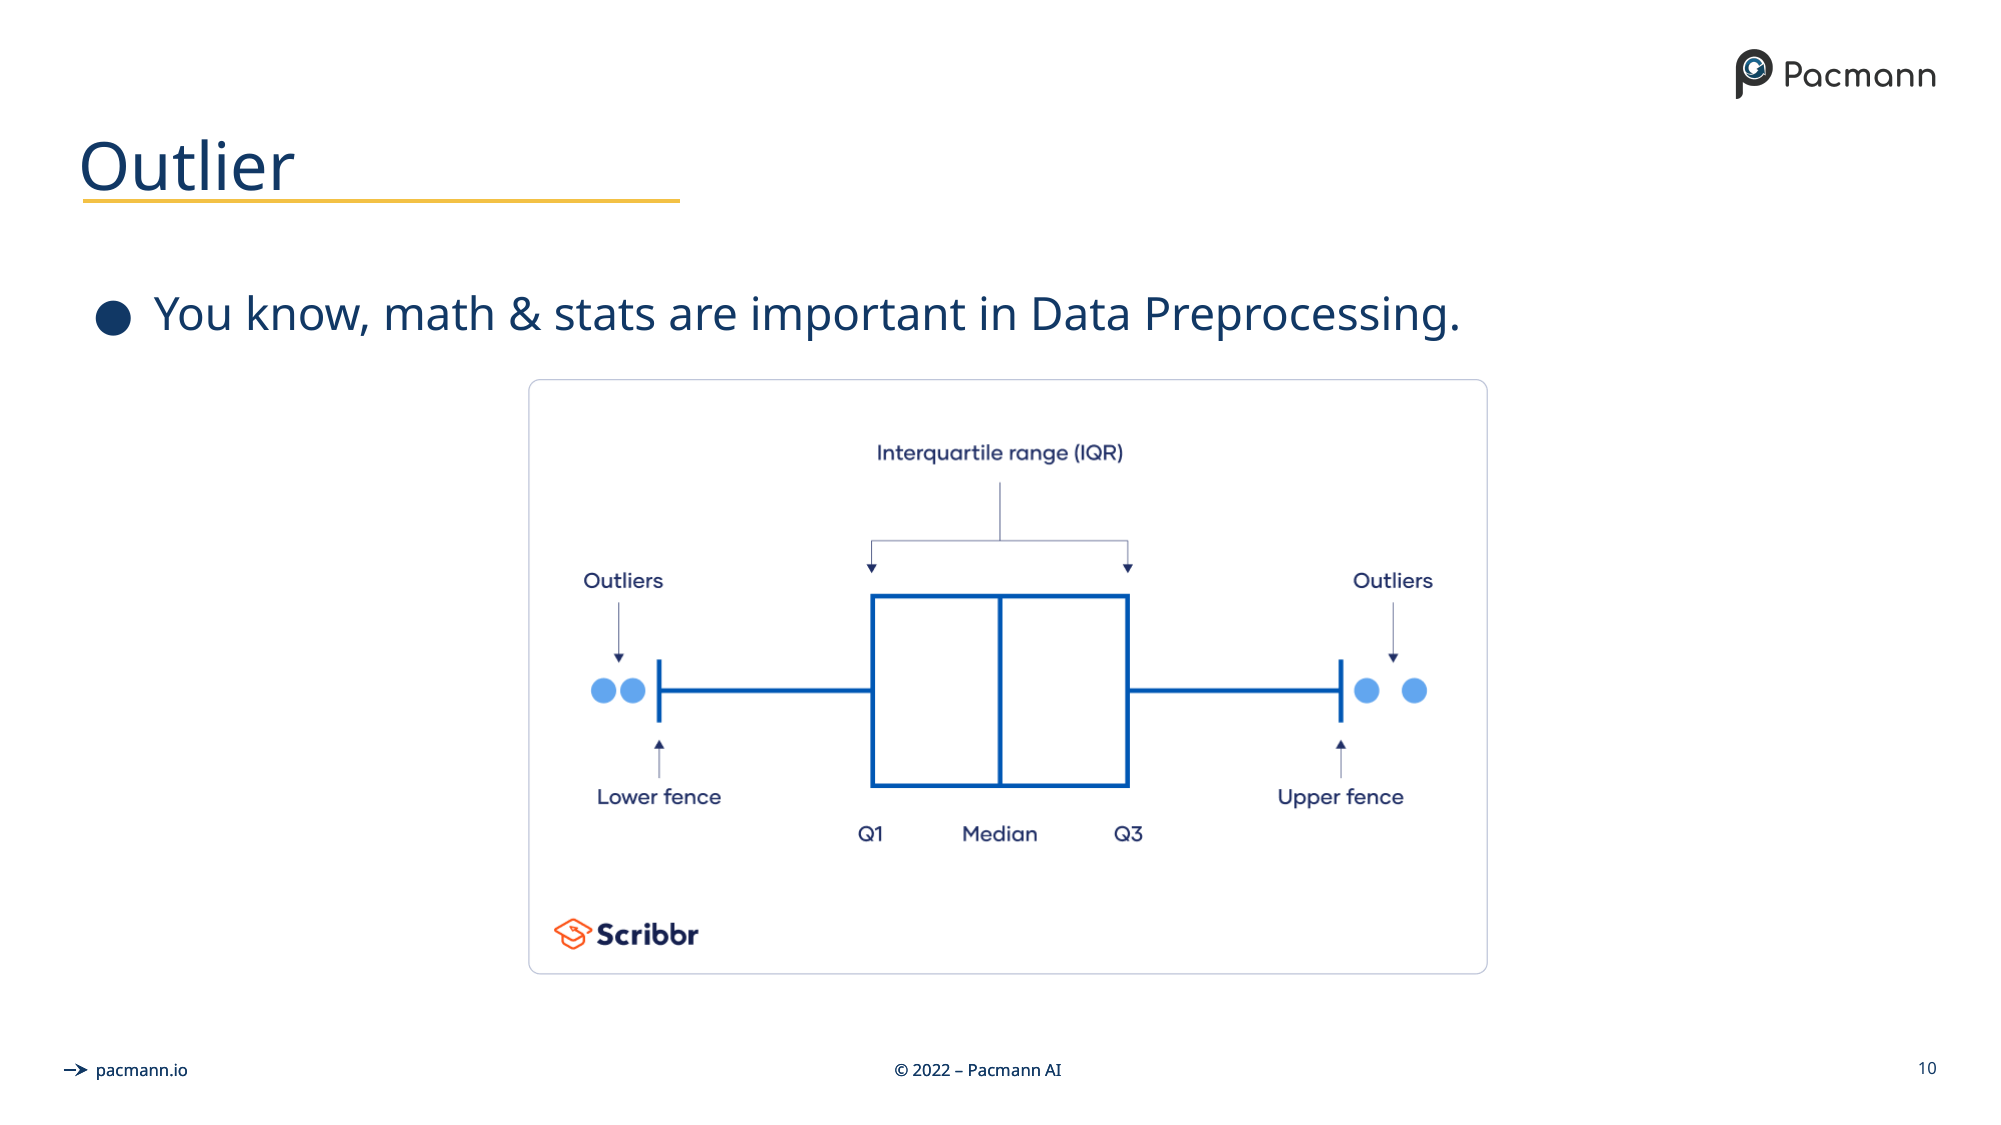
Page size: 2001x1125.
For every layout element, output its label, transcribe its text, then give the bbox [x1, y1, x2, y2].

picture [527, 379, 1488, 975]
text_box You know, math & stats are important in Data Preprocessing. [63, 277, 1897, 348]
picture [1707, 36, 1966, 112]
title Outlier [63, 59, 1952, 278]
